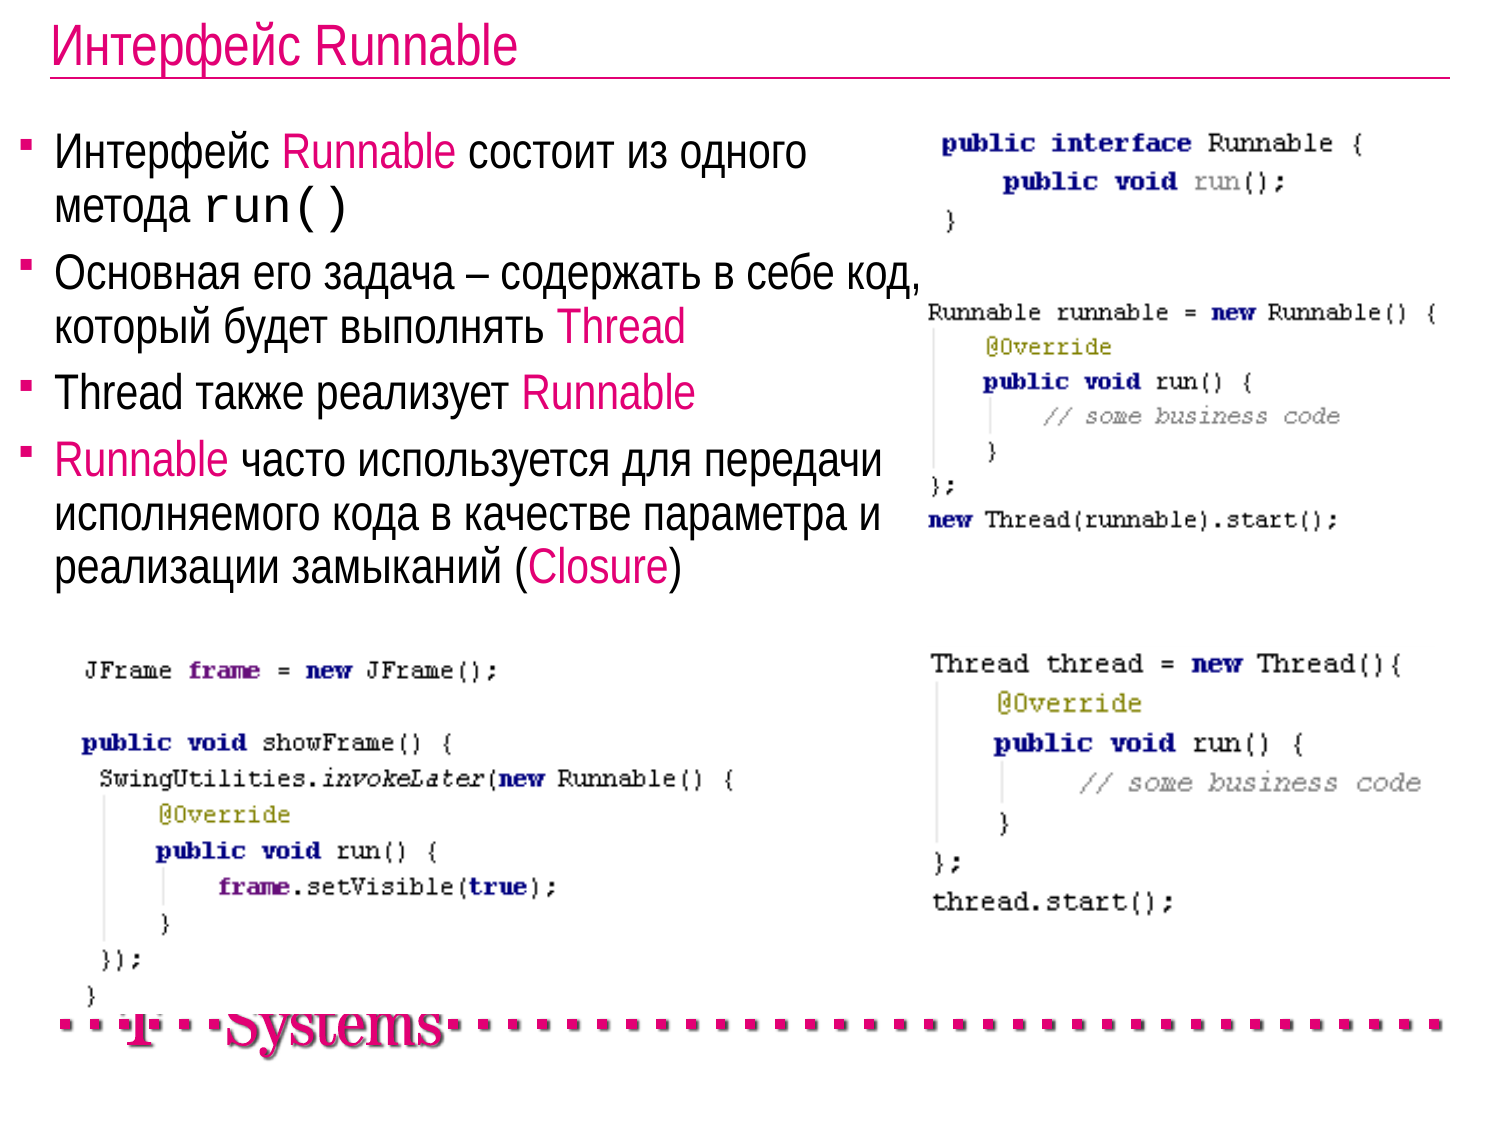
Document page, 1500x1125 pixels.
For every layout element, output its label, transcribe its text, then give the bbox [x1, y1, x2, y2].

list Интерфейс Runnable состоит из одного метода run() Основная его задача – содержать в себе код, который будет выполнять Thread Thread также реализует Runnable Runnable часто используется для передачи исполняемого кода в качестве параметра и реализации замыканий (Closure) [17, 125, 928, 646]
picture [938, 125, 1377, 249]
picture [926, 290, 1447, 542]
picture [76, 645, 763, 1014]
title Интерфейс Runnable [50, 14, 1450, 91]
picture [926, 645, 1436, 932]
